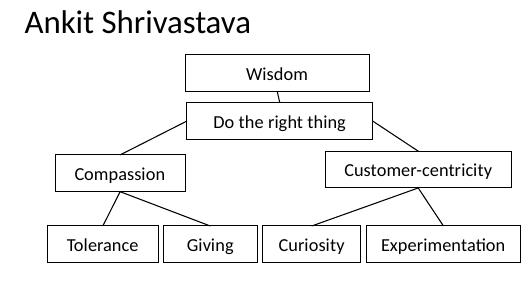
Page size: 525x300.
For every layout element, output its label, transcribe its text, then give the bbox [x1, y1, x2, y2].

text_box Tolerance [47, 225, 55, 263]
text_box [120, 192, 211, 227]
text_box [372, 121, 419, 152]
title Ankit Shrivastava [9, 8, 514, 39]
text_box Experimentation [512, 225, 521, 263]
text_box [311, 188, 418, 226]
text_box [55, 54, 512, 264]
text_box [418, 188, 444, 226]
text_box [102, 192, 120, 227]
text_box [120, 121, 187, 155]
